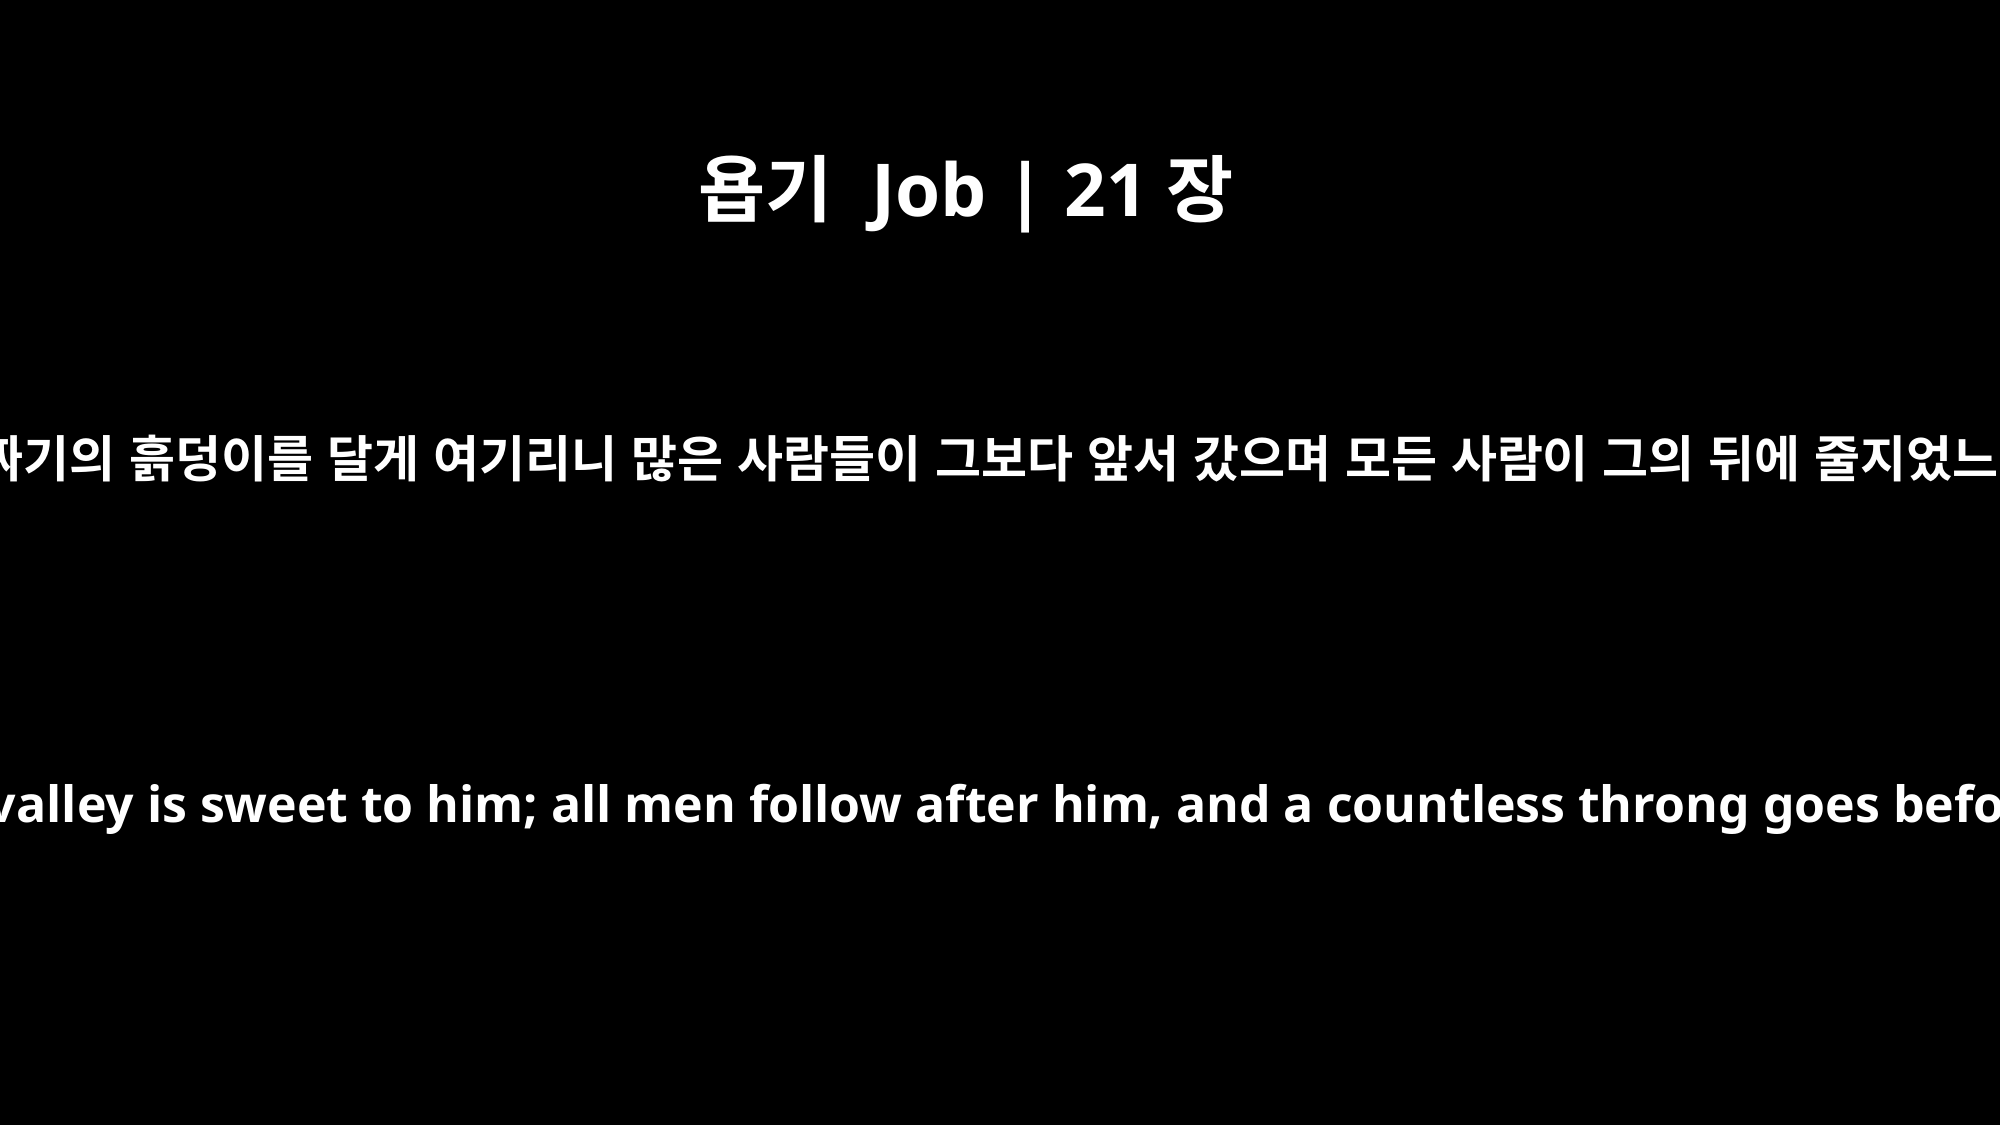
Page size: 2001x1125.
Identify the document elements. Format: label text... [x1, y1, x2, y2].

text_box 욥기 Job | 21장 [683, 136, 1249, 239]
text_box The soil in the valley is sweet to him; all men follow after him, and a countless throng goes before him. [0, 764, 2000, 840]
text_box 33 그는 골짜기의 흙덩이를 달게 여기리니 많은 사람들이 그보다 앞서 갔으며 모든 사람이 그의 뒤에 줄지었느니라 [0, 359, 2000, 495]
